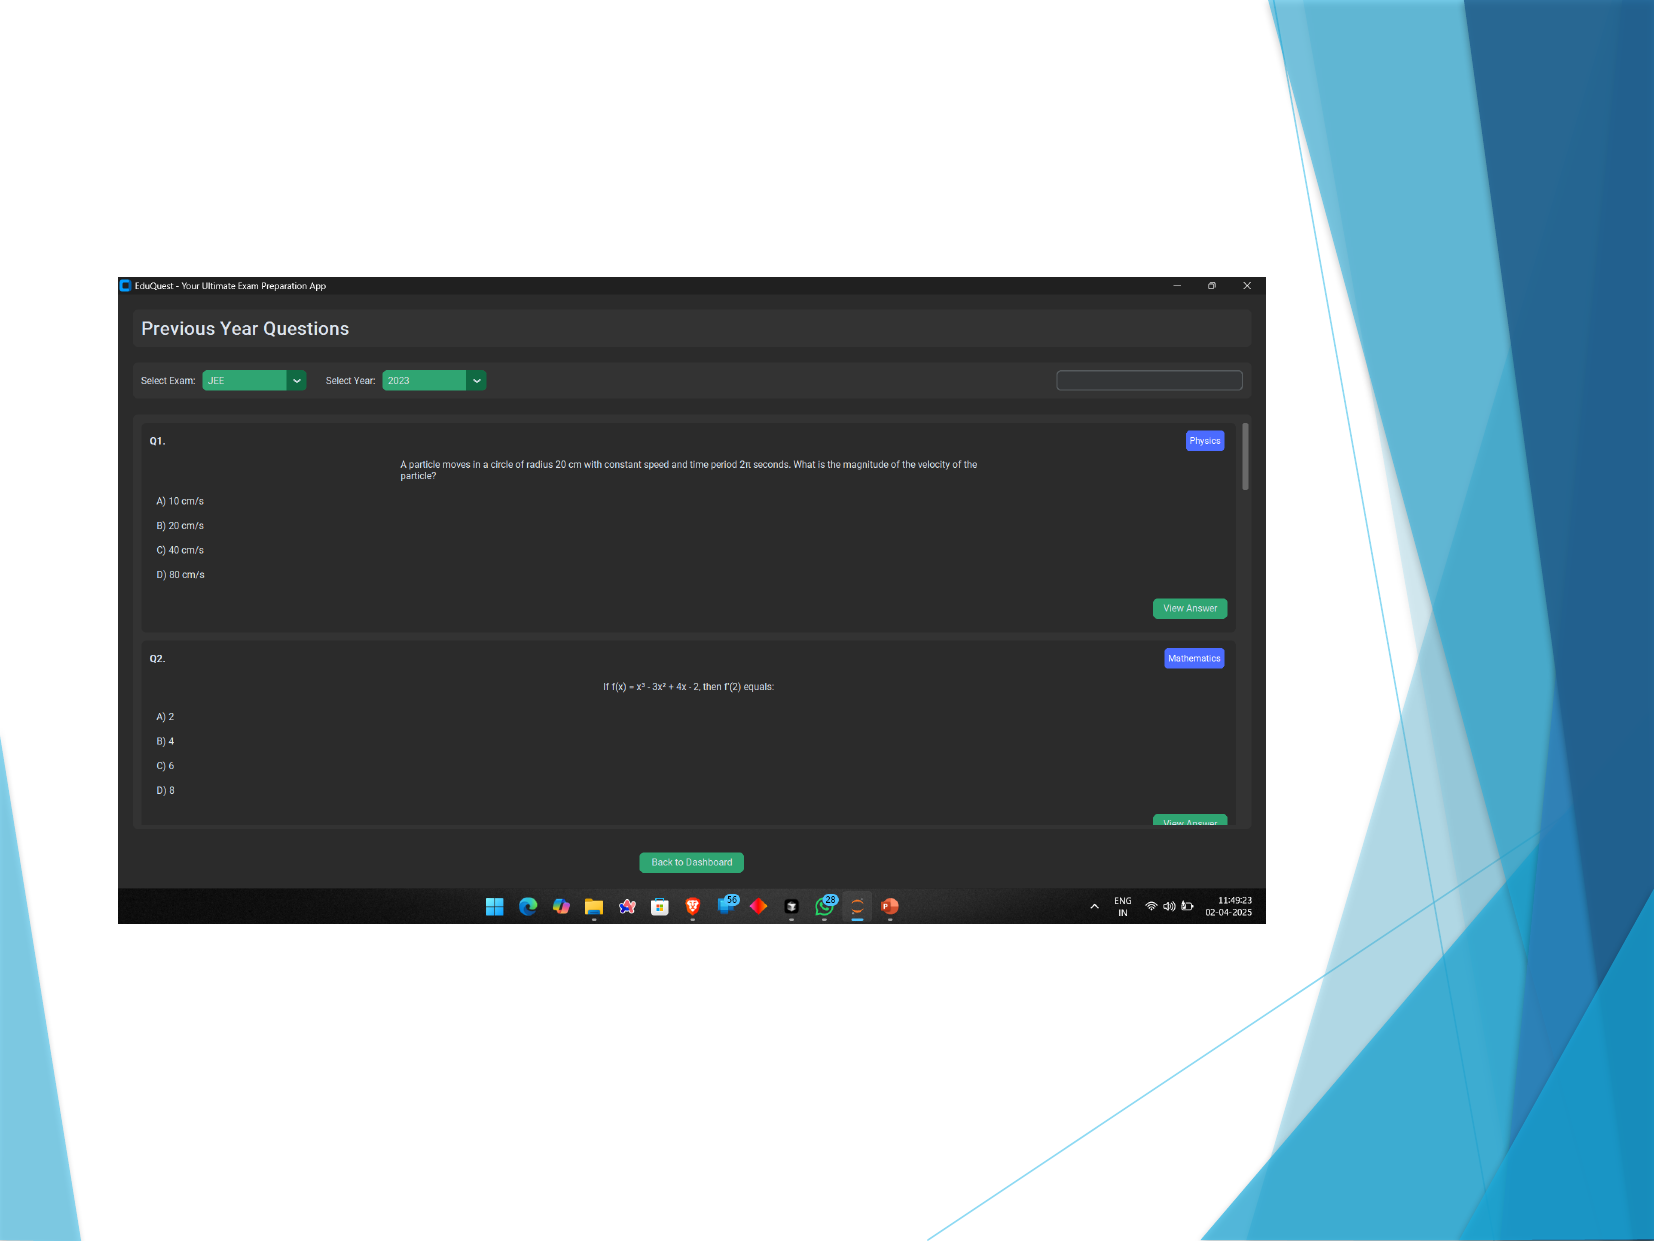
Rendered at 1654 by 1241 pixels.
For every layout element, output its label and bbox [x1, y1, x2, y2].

list [117, 276, 1267, 924]
